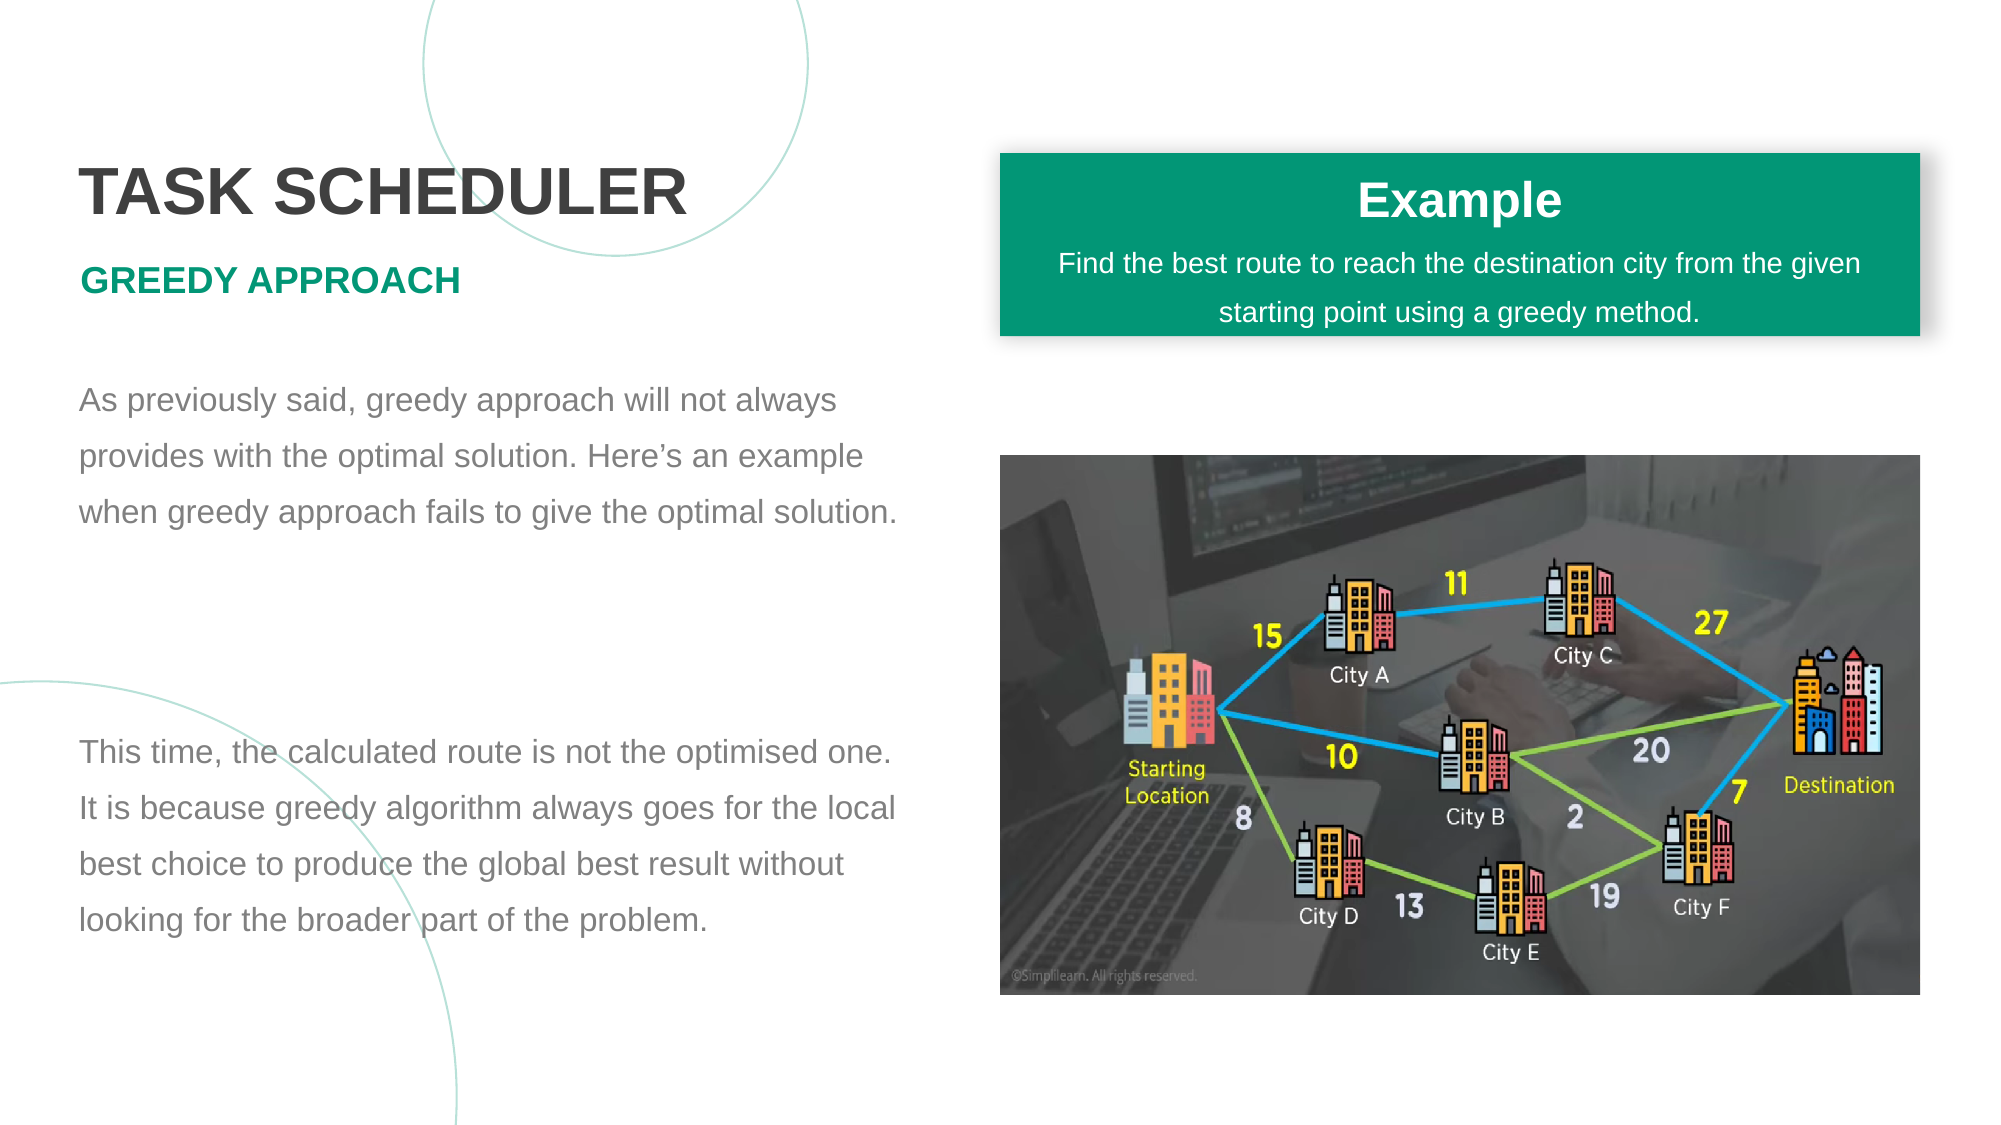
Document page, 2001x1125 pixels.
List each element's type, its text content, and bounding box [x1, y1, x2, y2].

text_box TASK SCHEDULER [63, 132, 705, 235]
text_box As previously said, greedy approach will not always provides with the optimal solution. Here’s an example when greedy approach fails to give the optimal solution. [64, 354, 934, 538]
text_box Example [999, 160, 1921, 223]
text_box [422, 0, 809, 249]
text_box [0, 680, 458, 1125]
picture [1000, 443, 1921, 995]
text_box This time, the calculated route is not the optimised one. It is because greedy algorithm always goes for the local best choice to produce the global best result without looking for the broader part of the problem. [64, 707, 934, 1002]
text_box GREEDY APPROACH [65, 244, 673, 309]
text_box Find the best route to reach the destination city from the given starting point using a greedy method. [999, 223, 1921, 336]
text_box [999, 152, 1921, 160]
